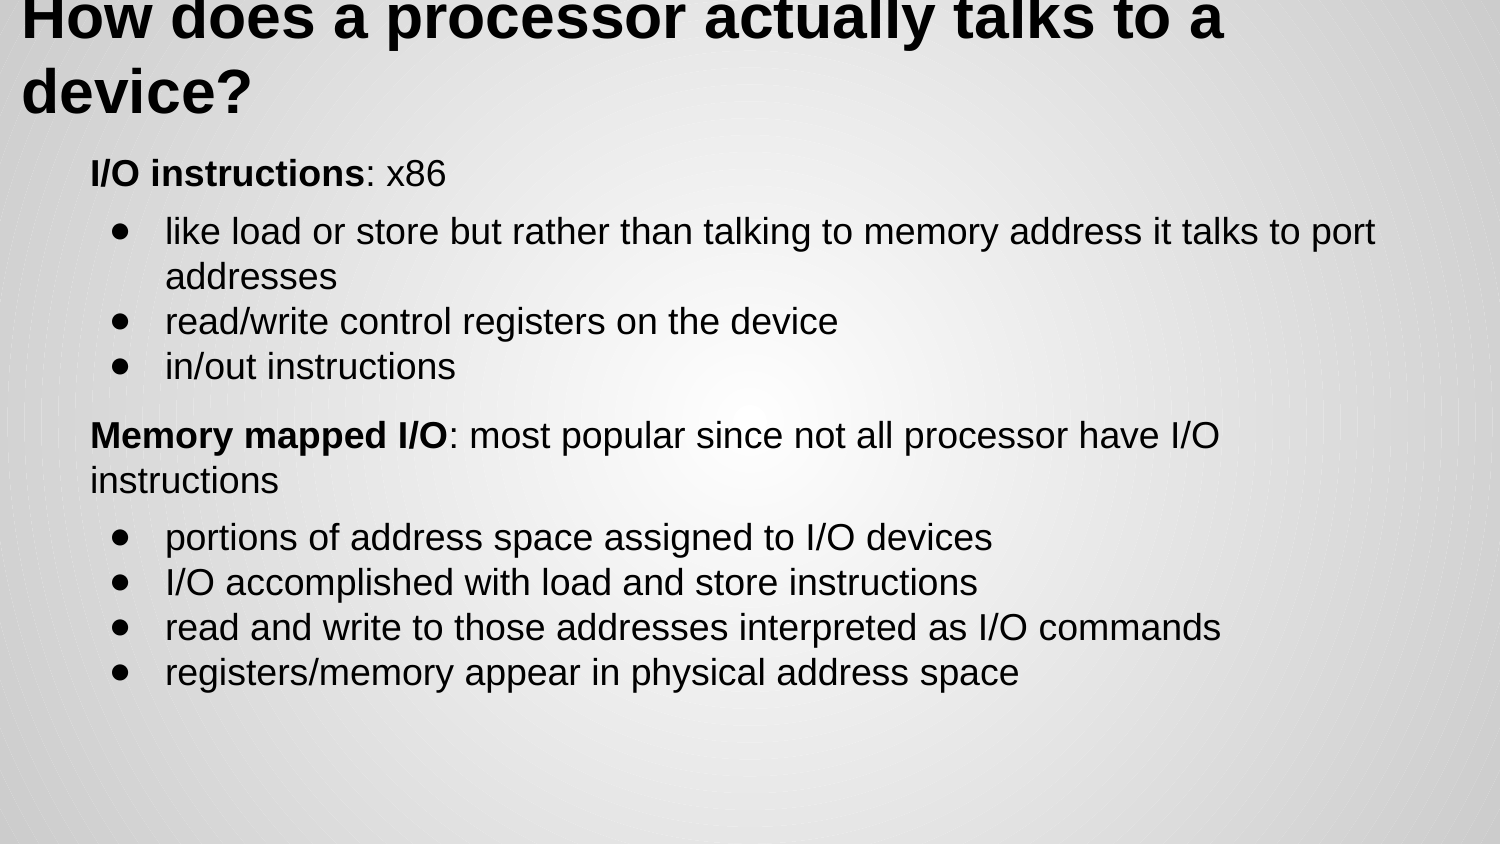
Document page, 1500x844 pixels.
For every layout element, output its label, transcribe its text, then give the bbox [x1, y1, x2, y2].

list Memory mapped I/O: most popular since not all processor have I/O instructions portions of address space assigned to I/O devices I/O accomplished with load and store instructions read and write to those addresses interpreted as I/O commands registers/memory appear in physical address space [75, 395, 1425, 725]
title How does a processor actually talks to a device? [6, 5, 1489, 141]
list I/O instructions: x86 like load or store but rather than talking to memory address it talks to port addresses read/write control registers on the device in/out instructions [75, 134, 1425, 395]
